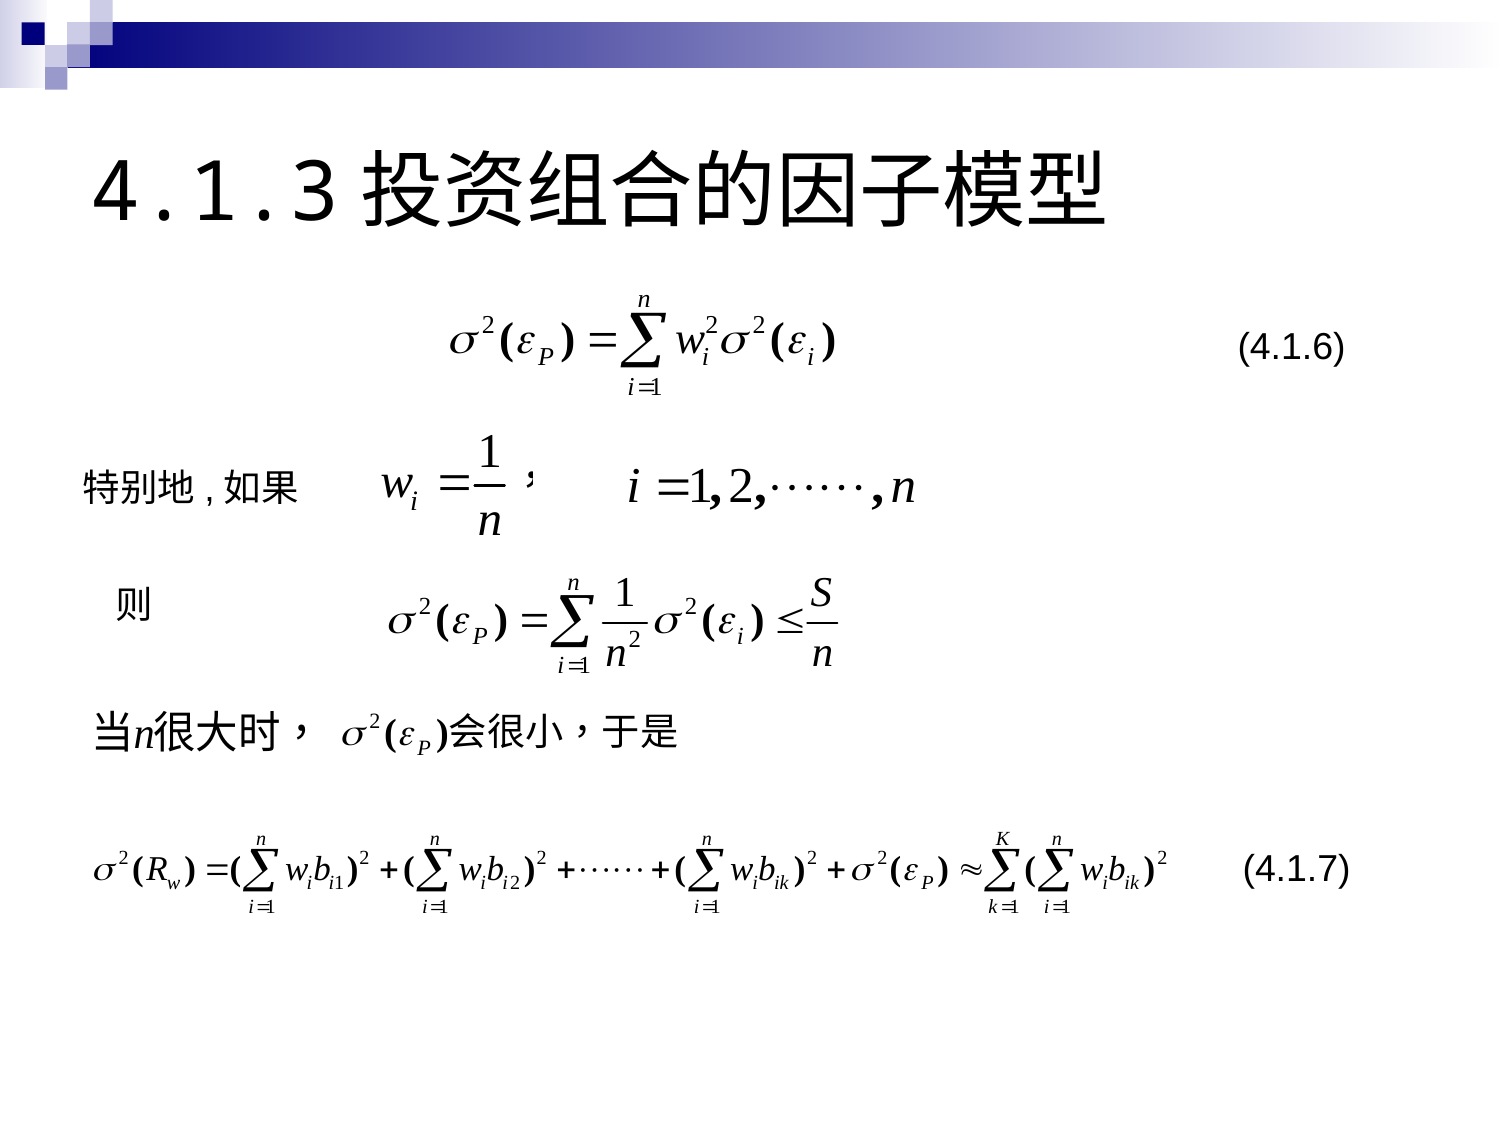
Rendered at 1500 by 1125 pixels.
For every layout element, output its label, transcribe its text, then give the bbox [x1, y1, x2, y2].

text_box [88, 822, 1176, 922]
text_box 特别地,如果 [68, 456, 314, 516]
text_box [88, 703, 302, 764]
text_box 则 [100, 574, 168, 634]
title 4.1.3投资组合的因子模型 [74, 74, 1426, 301]
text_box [442, 278, 845, 406]
text_box (4.1.6) [1222, 314, 1361, 374]
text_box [381, 562, 847, 684]
text_box (4.1.7) [1227, 836, 1366, 897]
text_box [336, 703, 685, 765]
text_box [619, 455, 928, 524]
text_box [371, 420, 533, 547]
